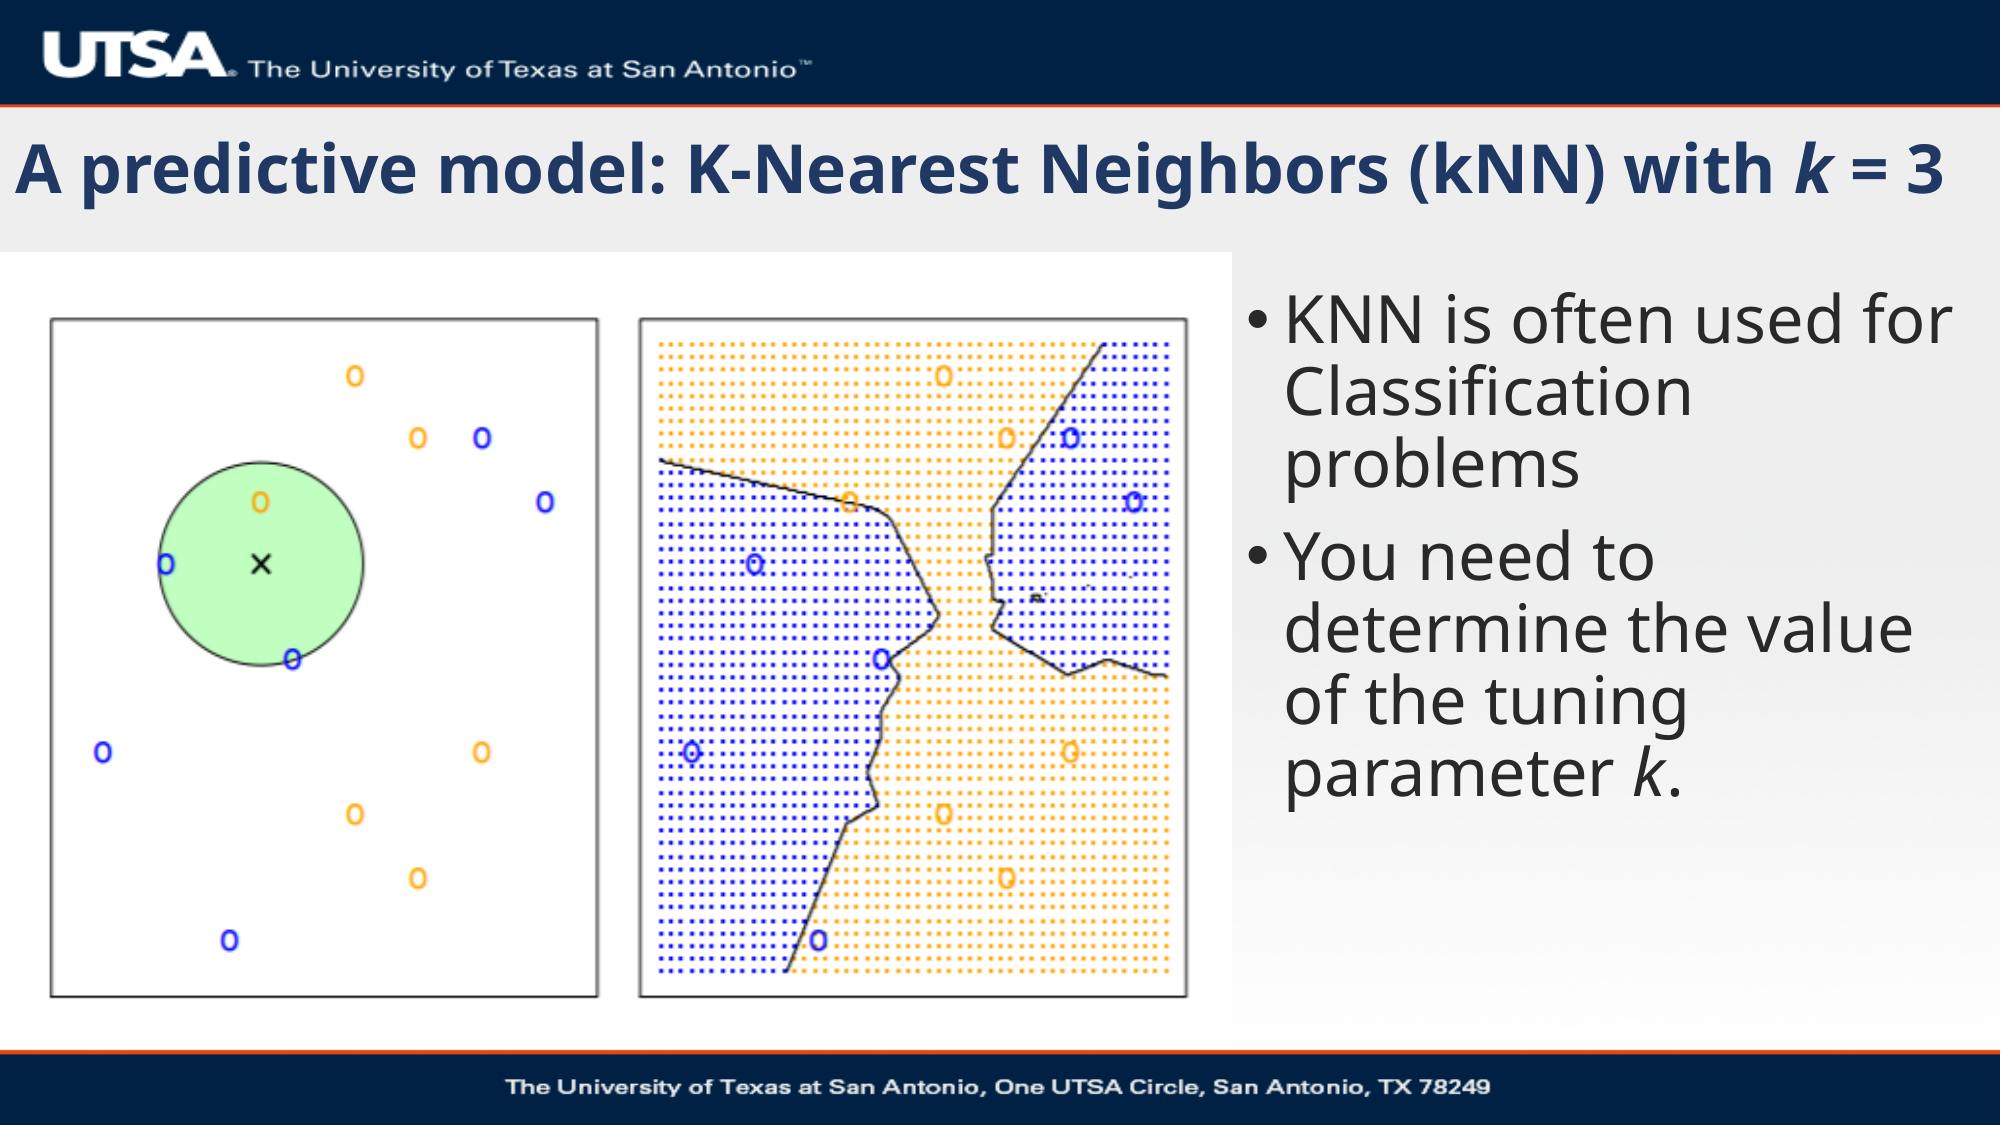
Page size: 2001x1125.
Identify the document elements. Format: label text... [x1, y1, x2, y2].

picture [0, 234, 2000, 1125]
picture [0, 0, 2000, 109]
title A predictive model: K-Nearest Neighbors (kNN) with k = 3 [0, 109, 2000, 234]
list KNN is often used for Classification problems You need to determine the value of the tuning parameter k. [1232, 278, 1988, 1022]
